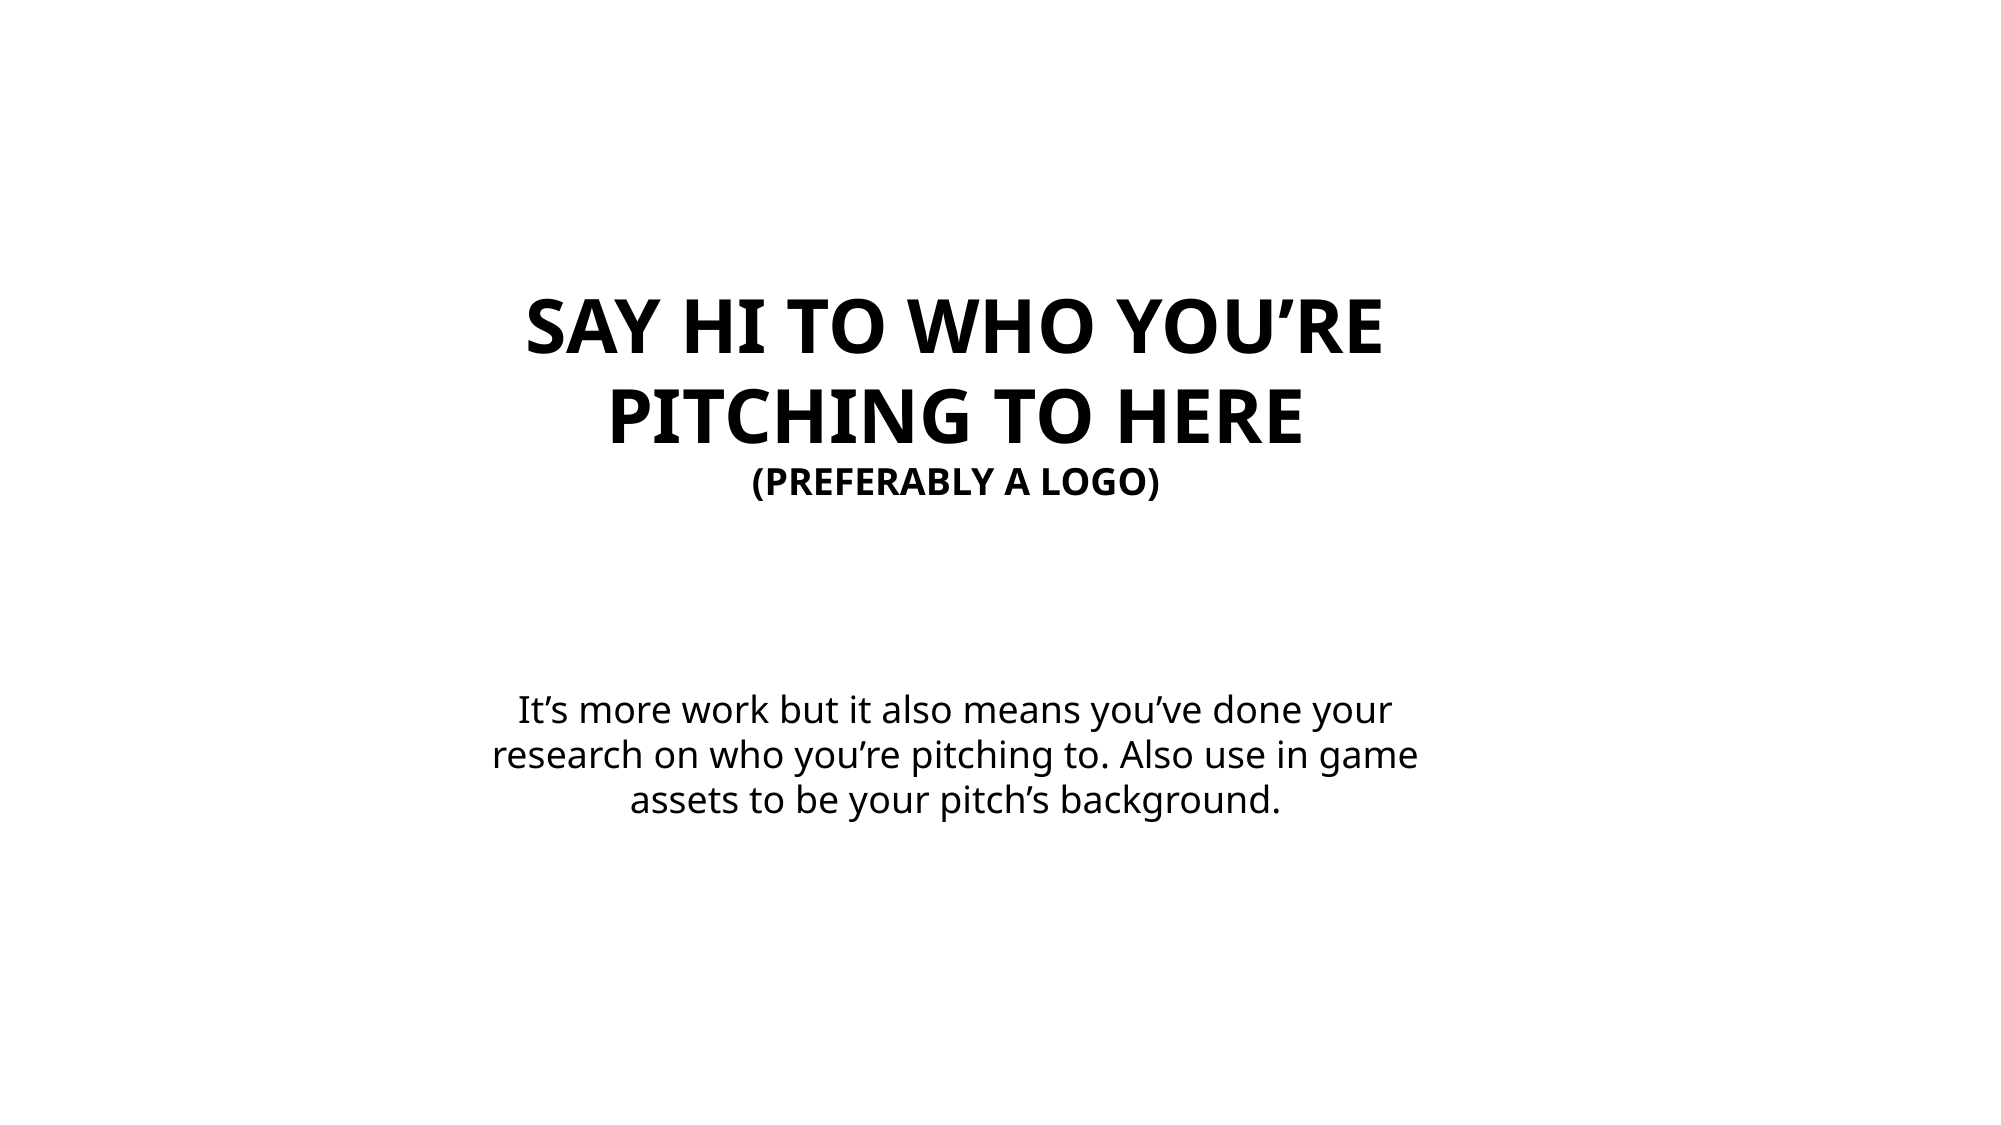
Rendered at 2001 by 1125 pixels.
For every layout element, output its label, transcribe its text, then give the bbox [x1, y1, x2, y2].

text_box It’s more work but it also means you’ve done your research on who you’re pitching to. Also use in game assets to be your pitch’s background. [447, 671, 1465, 837]
text_box SAY HI TO WHO YOU’RE PITCHING TO HERE (PREFERABLY A LOGO) [442, 263, 1470, 690]
